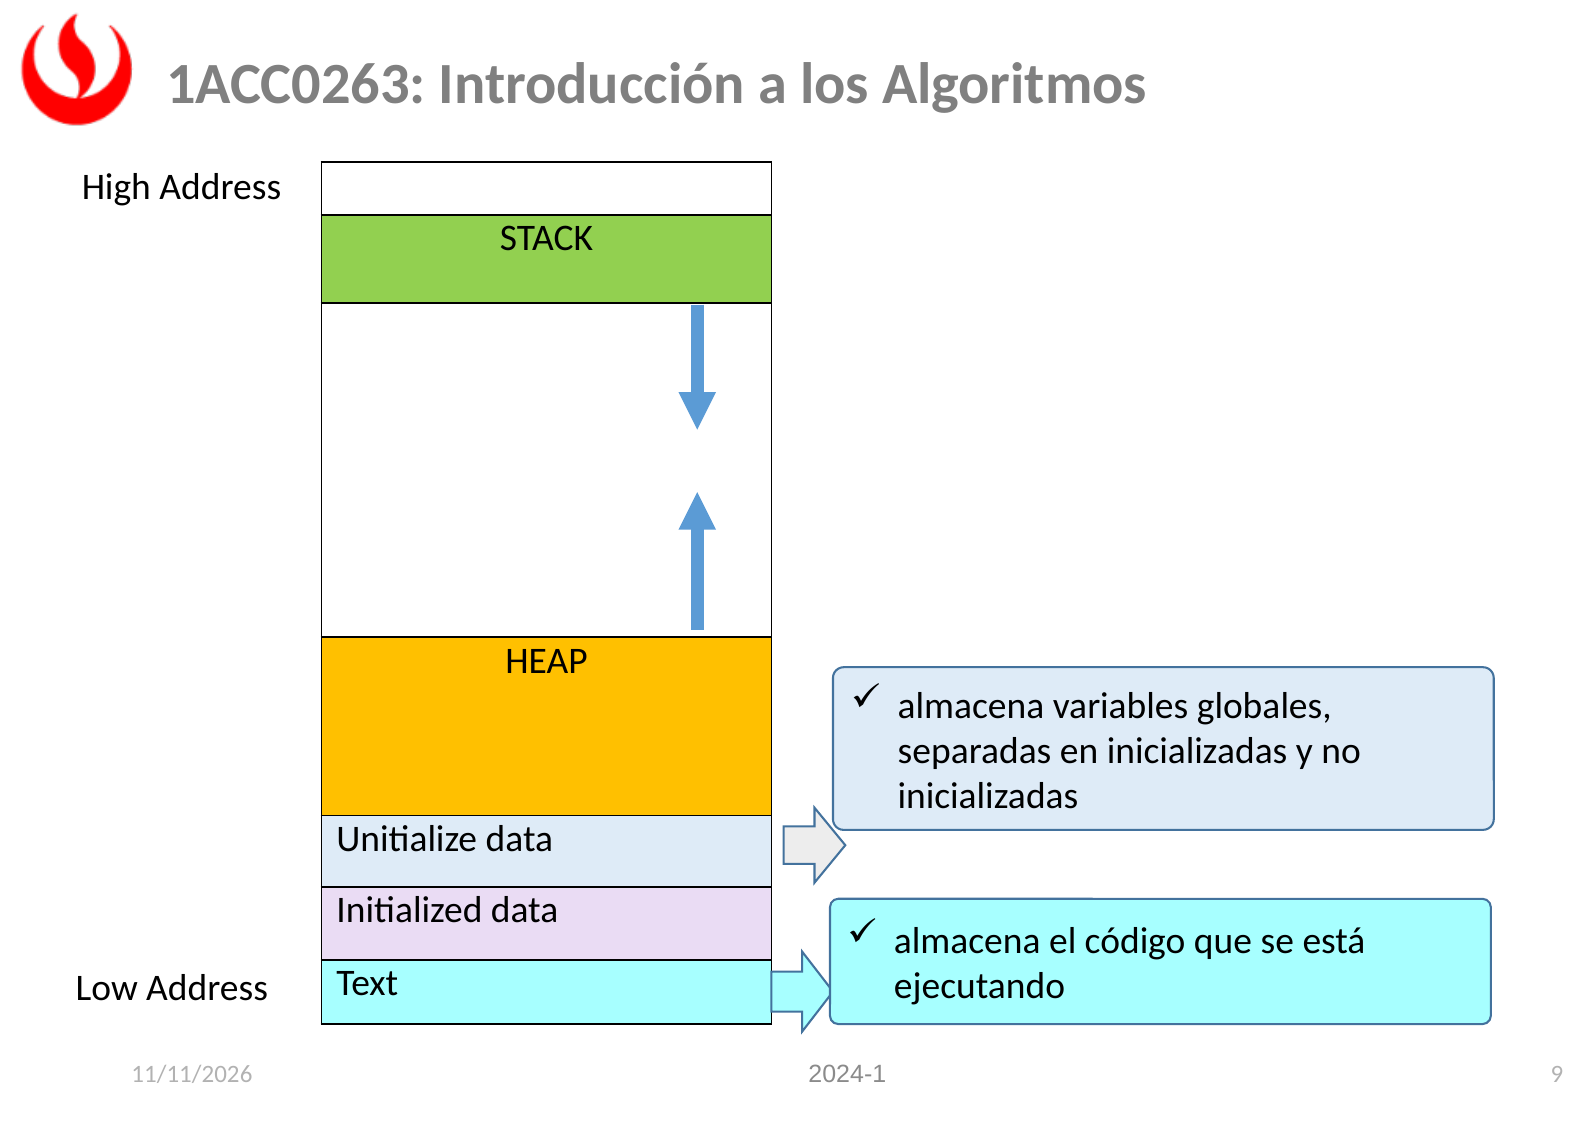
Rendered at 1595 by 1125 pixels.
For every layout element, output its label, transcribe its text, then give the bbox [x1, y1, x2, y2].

table_cell HEAP [322, 638, 771, 815]
table_cell STACK [322, 216, 771, 302]
text_box Low Address [60, 955, 284, 1015]
text_box [770, 948, 828, 1035]
table_cell Unitialize data [322, 816, 771, 886]
text_box [782, 804, 847, 886]
text_box almacena el código que se está ejecutando [828, 897, 1492, 1026]
table_cell Initialized data [322, 888, 771, 959]
picture [0, 0, 154, 135]
table_cell [322, 304, 771, 636]
slide_number 9 [1197, 1042, 1579, 1103]
text_box High Address [67, 154, 297, 215]
table_cell Text [322, 961, 771, 1023]
text_box almacena variables globales, separadas en inicializadas y no inicializadas [831, 666, 1495, 831]
table_header [322, 163, 771, 214]
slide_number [116, 1042, 498, 1103]
